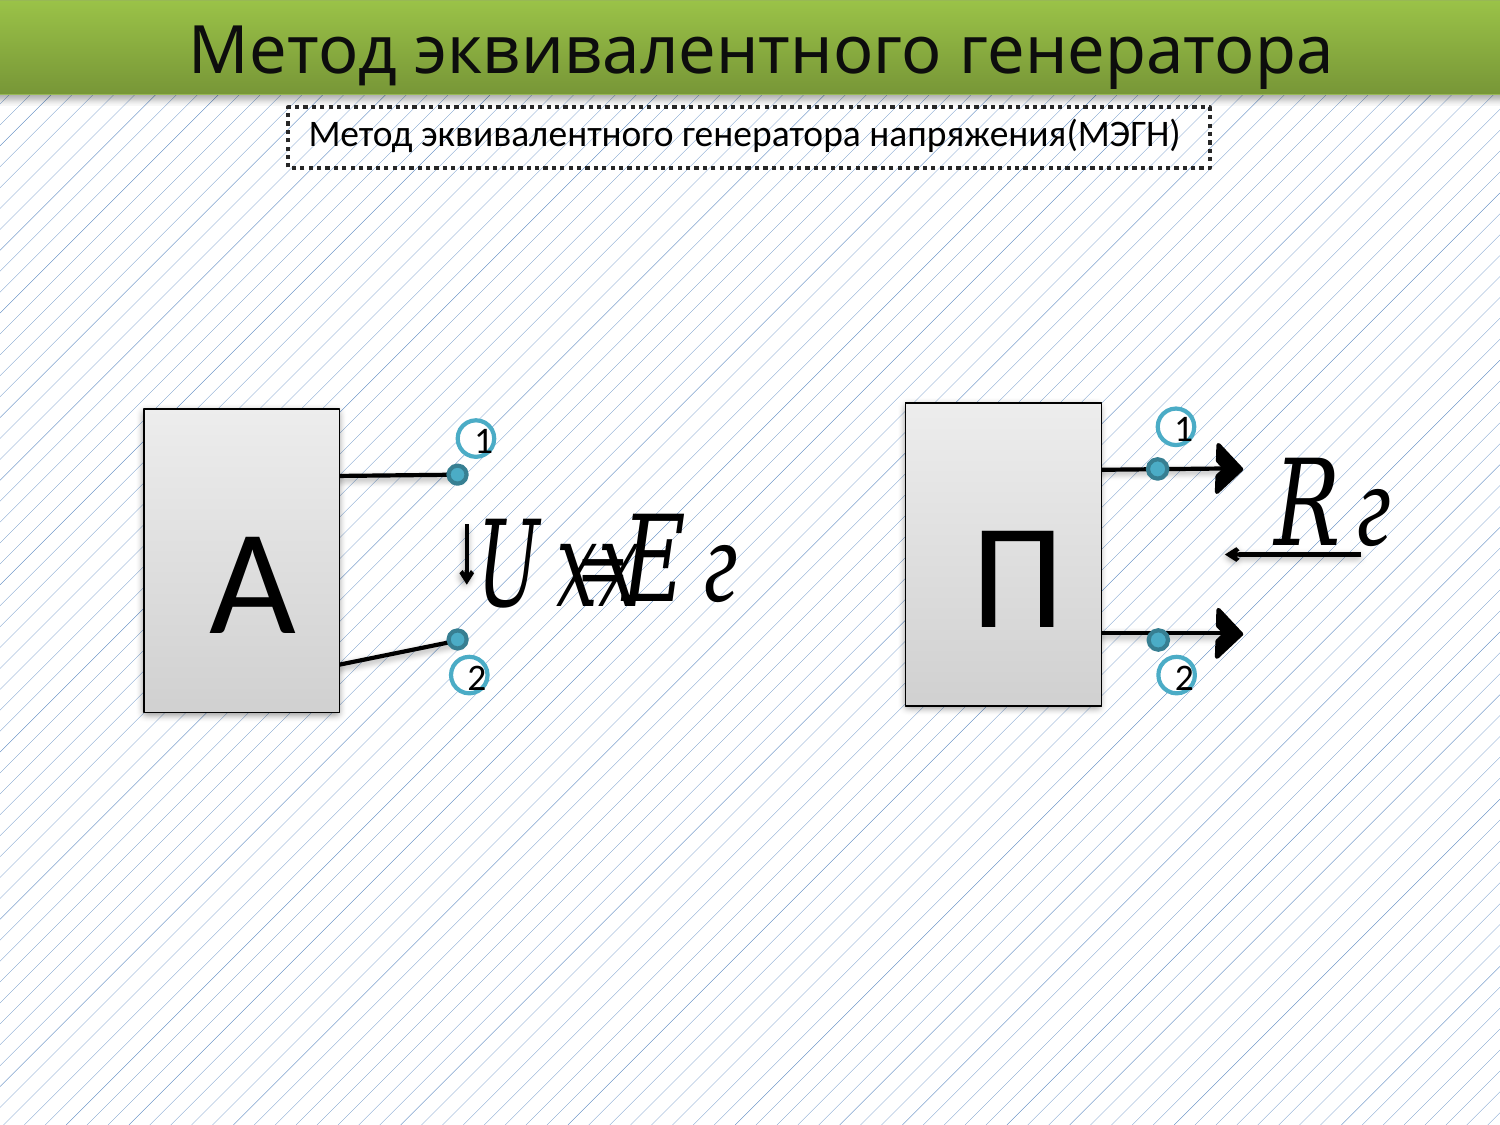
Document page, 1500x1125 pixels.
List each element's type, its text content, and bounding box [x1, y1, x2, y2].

text_box [1214, 607, 1244, 659]
text_box [1146, 457, 1169, 466]
text_box [905, 402, 1102, 707]
text_box Метод эквивалентного генератора [0, 0, 1500, 95]
text_box П [956, 470, 1184, 665]
text_box [1214, 443, 1244, 494]
text_box [286, 105, 1212, 170]
text_box 1 [1155, 406, 1197, 448]
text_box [143, 408, 740, 713]
text_box [1150, 628, 1167, 632]
text_box [1146, 642, 1170, 652]
text_box 2 [1156, 654, 1197, 696]
